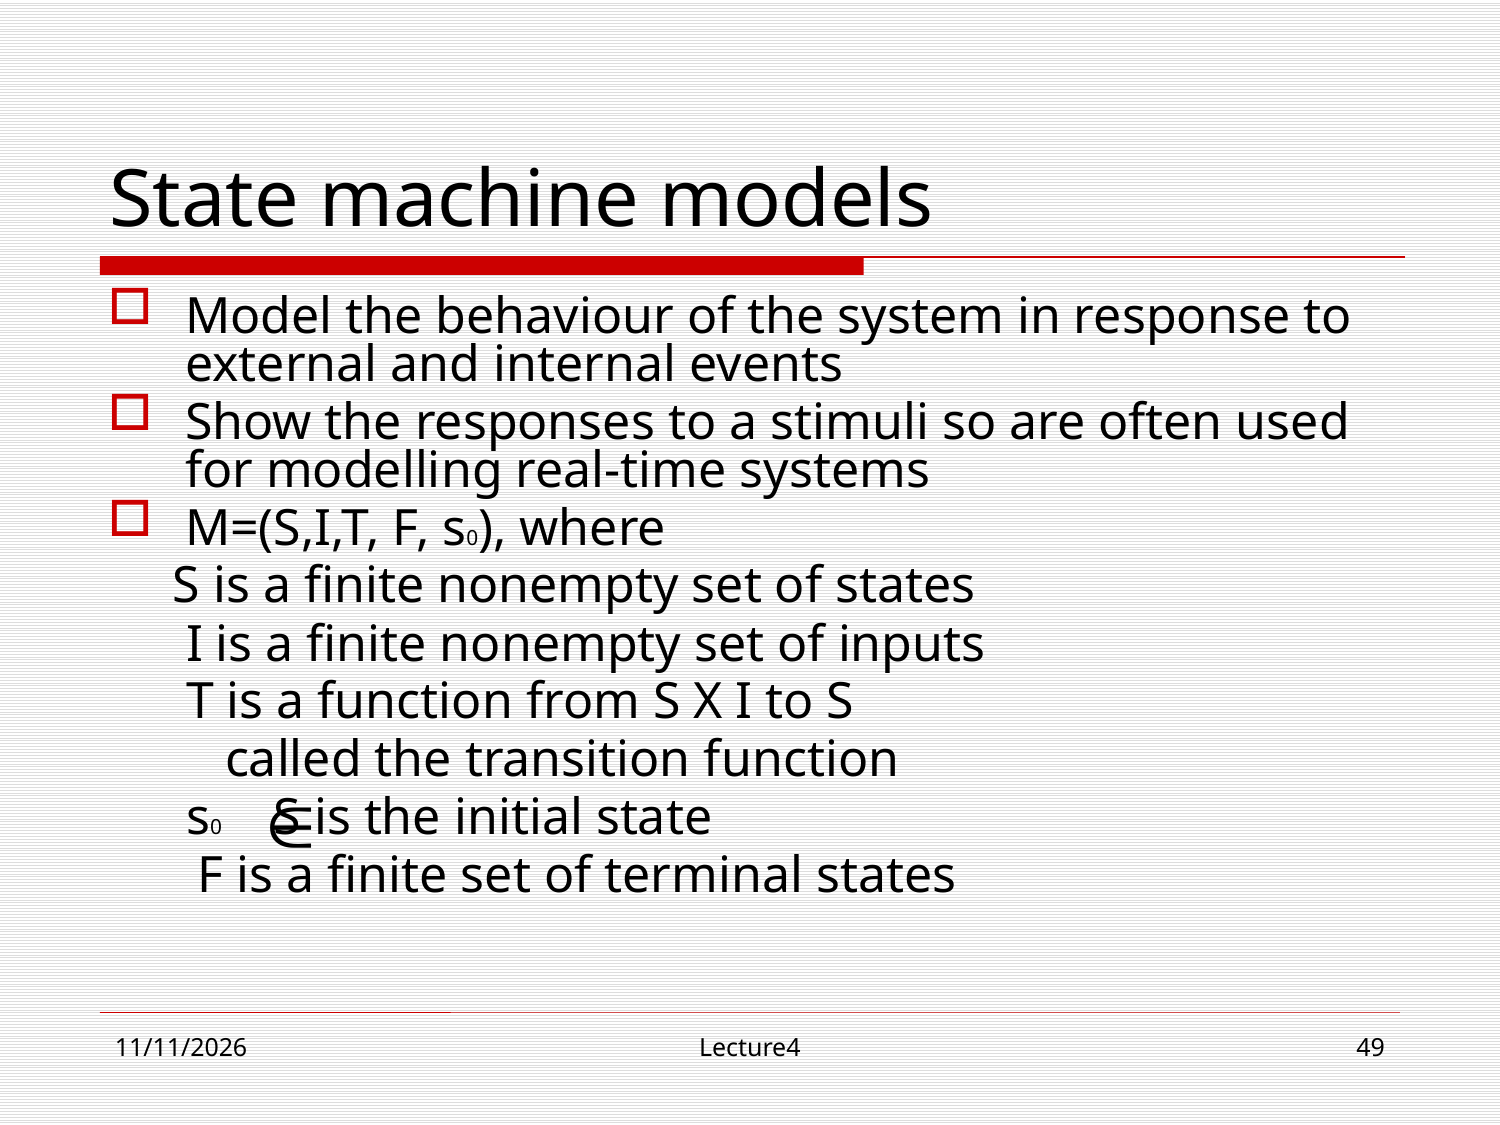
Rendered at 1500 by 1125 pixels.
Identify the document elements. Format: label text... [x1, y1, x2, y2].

footer Lecture4 [512, 1024, 988, 1103]
title State machine models [94, 50, 1407, 250]
list Model the behaviour of the system in response to external and internal events Show the responses to a stimuli so are often used for modelling real-time systems M=(S,I,T, F, s0), where S is a finite nonempty set of states I is a finite nonempty set of inputs T is a function from S X I to S called the transition function s0 S is the initial state F is a finite set of terminal states [92, 287, 1400, 988]
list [262, 799, 326, 863]
slide_number 49 [1074, 1024, 1401, 1103]
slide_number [99, 1024, 426, 1103]
